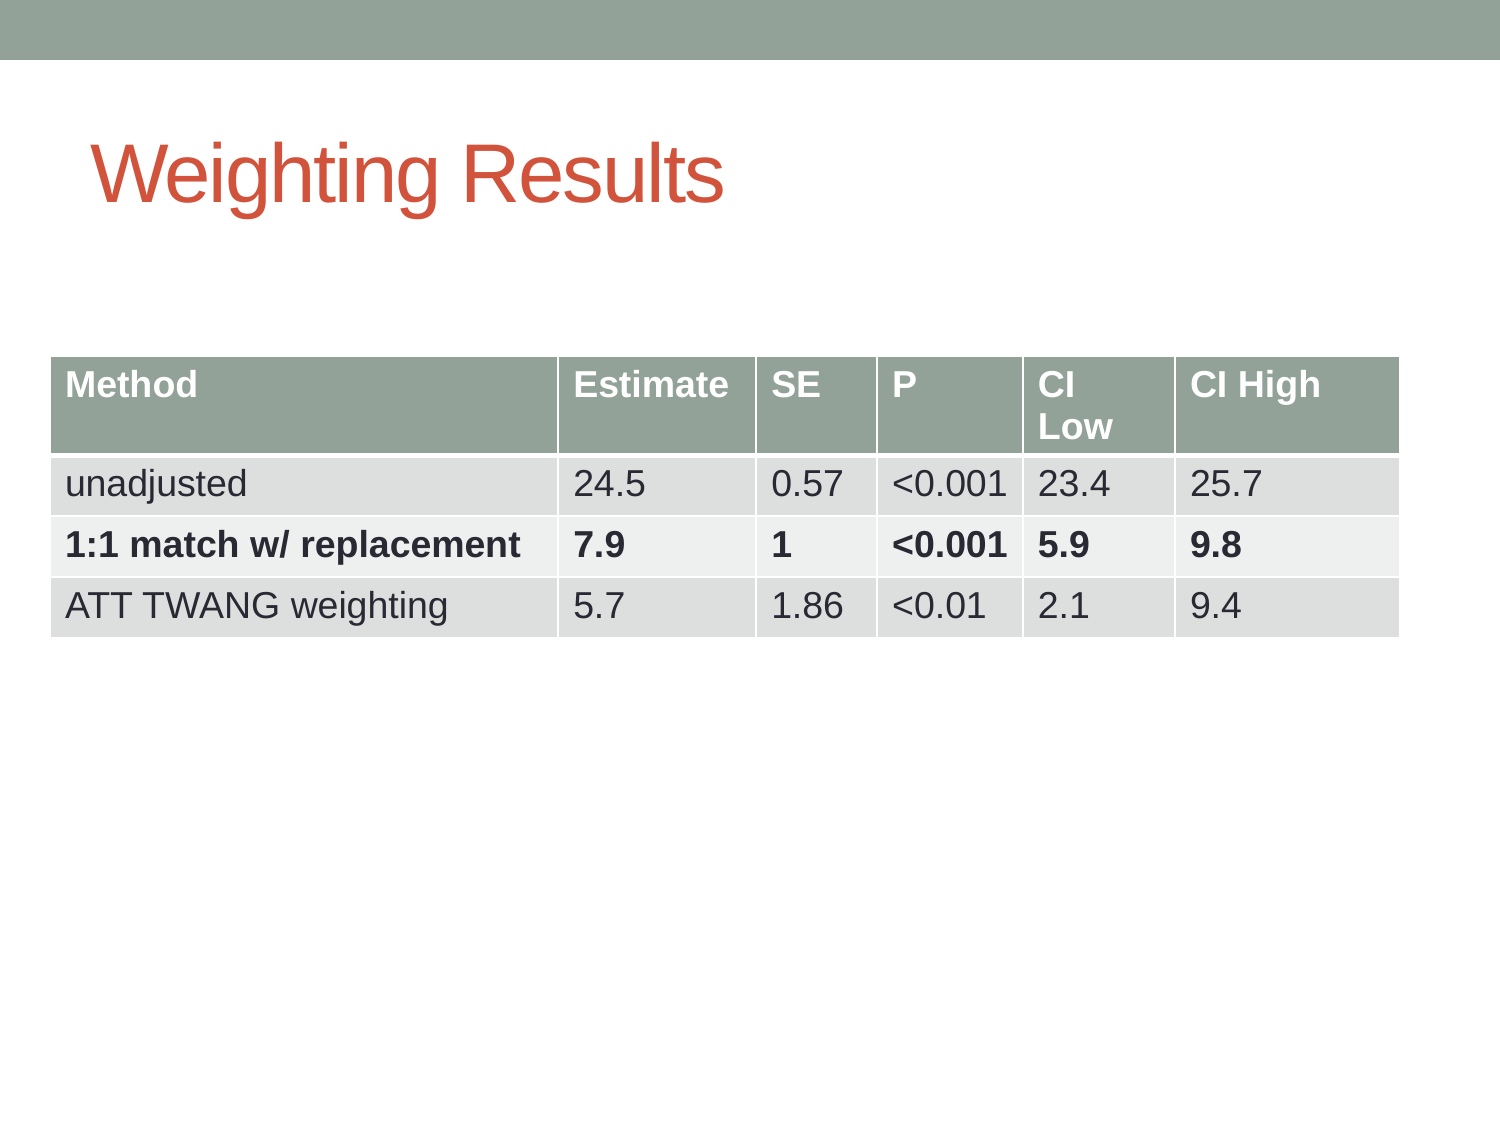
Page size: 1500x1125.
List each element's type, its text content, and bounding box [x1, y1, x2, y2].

table_cell 9.4 [1176, 578, 1399, 637]
table_cell 5.7 [559, 578, 755, 637]
table_header P [878, 357, 1022, 453]
table_cell ATT TWANG weighting [51, 578, 557, 637]
table_header Method [51, 357, 557, 453]
table_cell 9.8 [1176, 517, 1399, 576]
table_cell 24.5 [559, 458, 755, 515]
table_cell <0.001 [878, 517, 1022, 576]
table_cell unadjusted [51, 458, 557, 515]
table_cell <0.001 [878, 458, 1022, 515]
title Weighting Results [75, 87, 1425, 250]
table_cell 1.86 [757, 578, 876, 637]
table_cell 2.1 [1024, 578, 1174, 637]
table_cell 7.9 [559, 517, 755, 576]
table_cell 23.4 [1024, 458, 1174, 515]
table_header CI High [1176, 357, 1399, 453]
table_cell <0.01 [878, 578, 1022, 637]
table_cell 0.57 [757, 458, 876, 515]
table_cell 5.9 [1024, 517, 1174, 576]
table_cell 25.7 [1176, 458, 1399, 515]
table_header Estimate [559, 357, 755, 453]
table_cell 1:1 match w/ replacement [51, 517, 557, 576]
table_cell 1 [757, 517, 876, 576]
table_header CI Low [1024, 357, 1174, 453]
table_header SE [757, 357, 876, 453]
